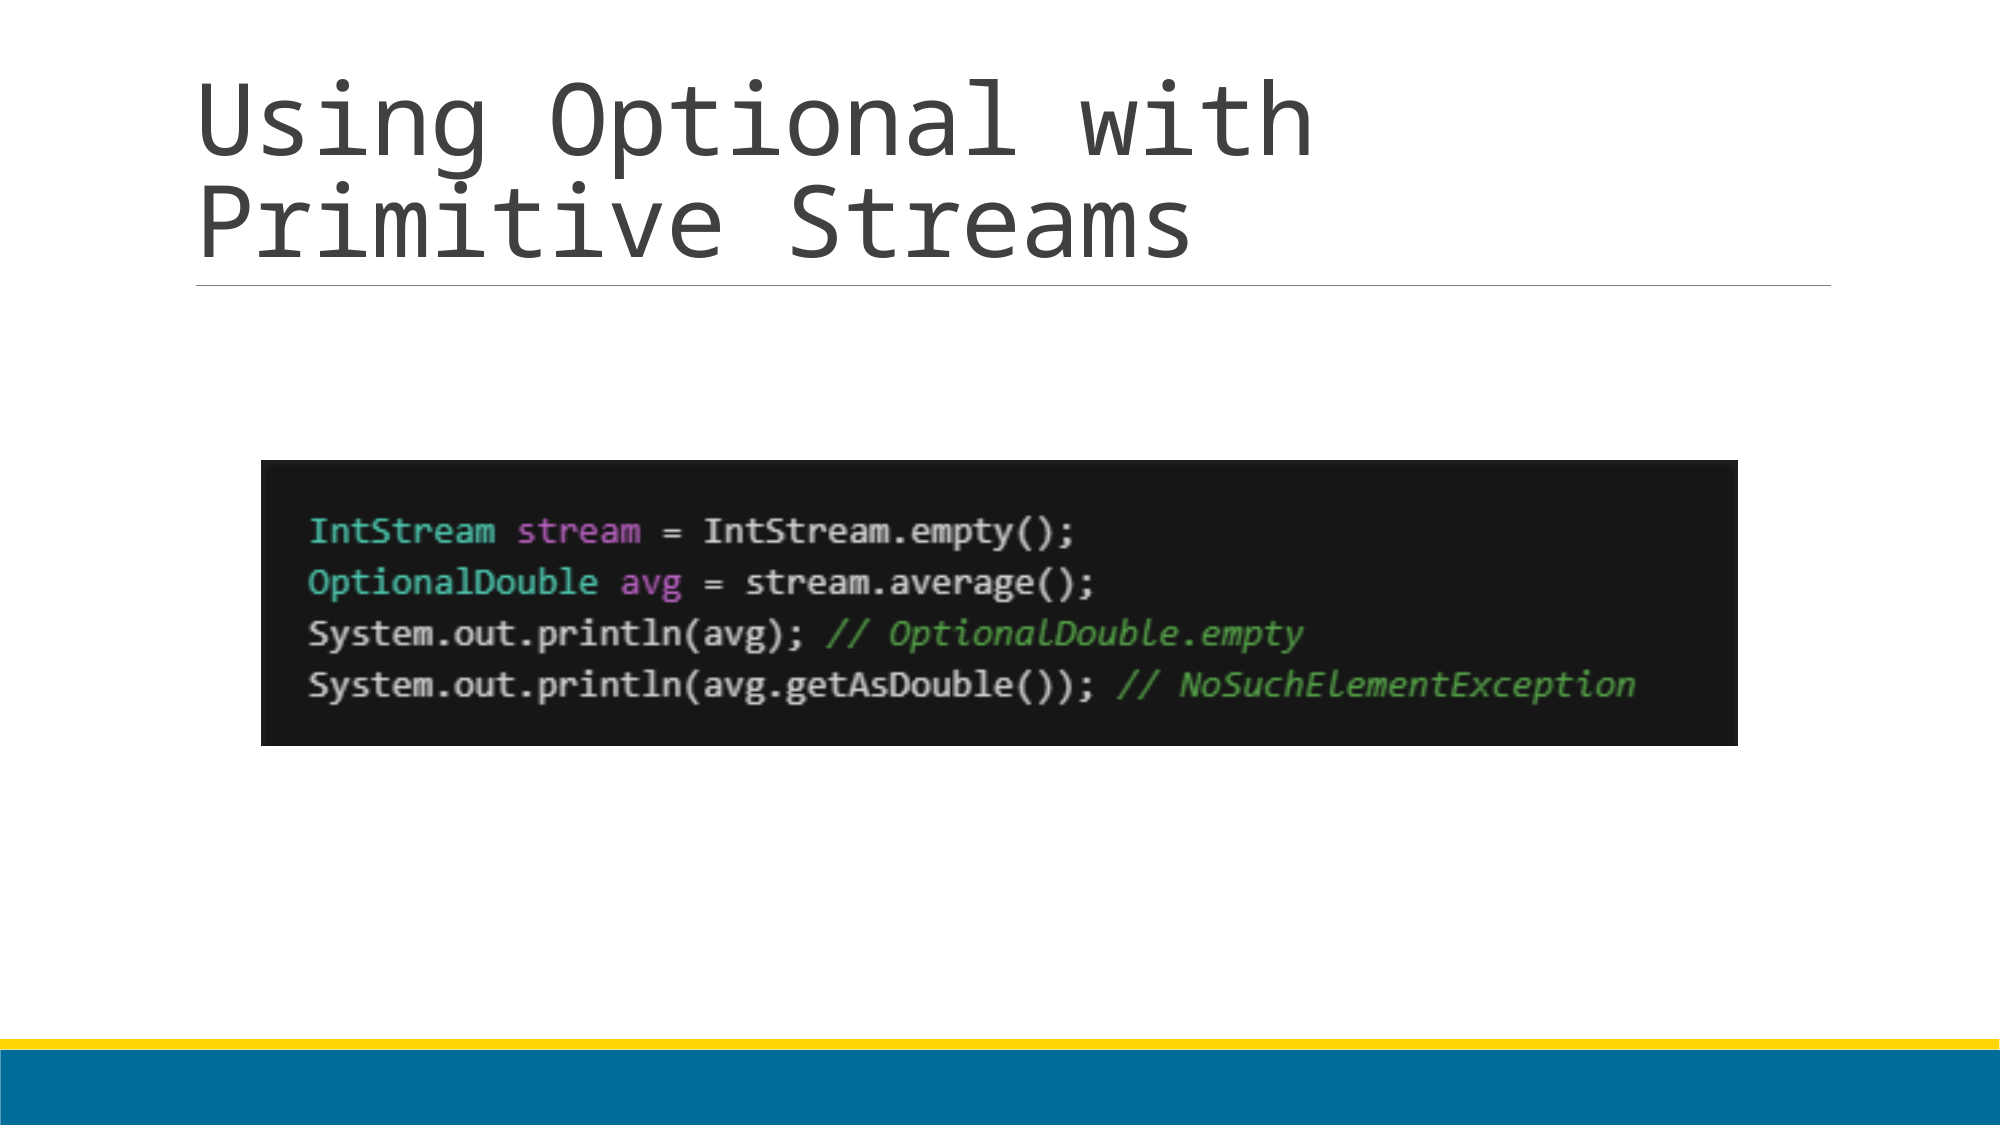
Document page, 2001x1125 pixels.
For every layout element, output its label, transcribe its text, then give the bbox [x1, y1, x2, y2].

title Using Optional with Primitive Streams [180, 47, 1830, 285]
picture [261, 459, 1739, 747]
